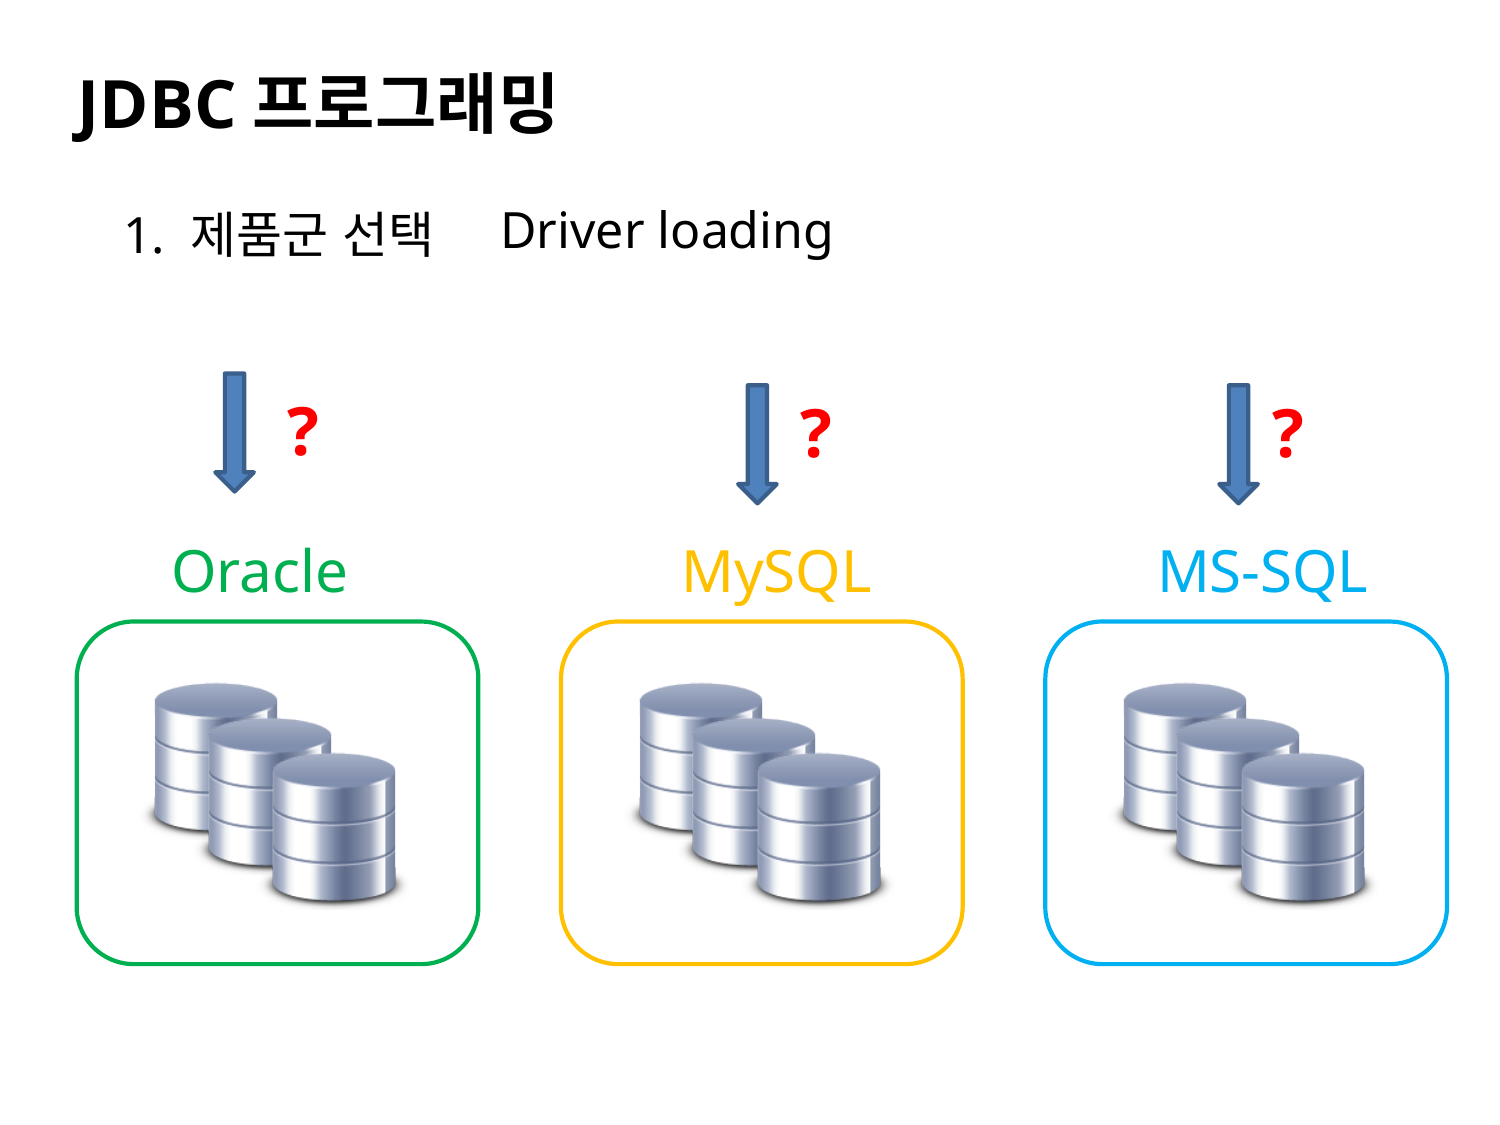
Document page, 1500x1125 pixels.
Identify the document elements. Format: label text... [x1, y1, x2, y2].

text_box [736, 383, 779, 506]
picture [619, 680, 898, 911]
text_box [558, 619, 965, 967]
text_box Driver loading [485, 191, 850, 267]
text_box Oracle [156, 527, 364, 612]
text_box MS-SQL [1142, 527, 1384, 612]
text_box [74, 619, 481, 967]
text_box ? [272, 381, 335, 477]
picture [1104, 680, 1382, 911]
text_box JDBC프로그래밍 [63, 54, 576, 150]
text_box [1043, 619, 1450, 967]
text_box MySQL [666, 527, 887, 612]
text_box [213, 371, 256, 494]
text_box [1217, 383, 1260, 506]
text_box ? [1257, 383, 1319, 479]
text_box 1. 제품군 선택 [108, 196, 450, 271]
picture [135, 680, 414, 911]
text_box ? [785, 383, 847, 479]
